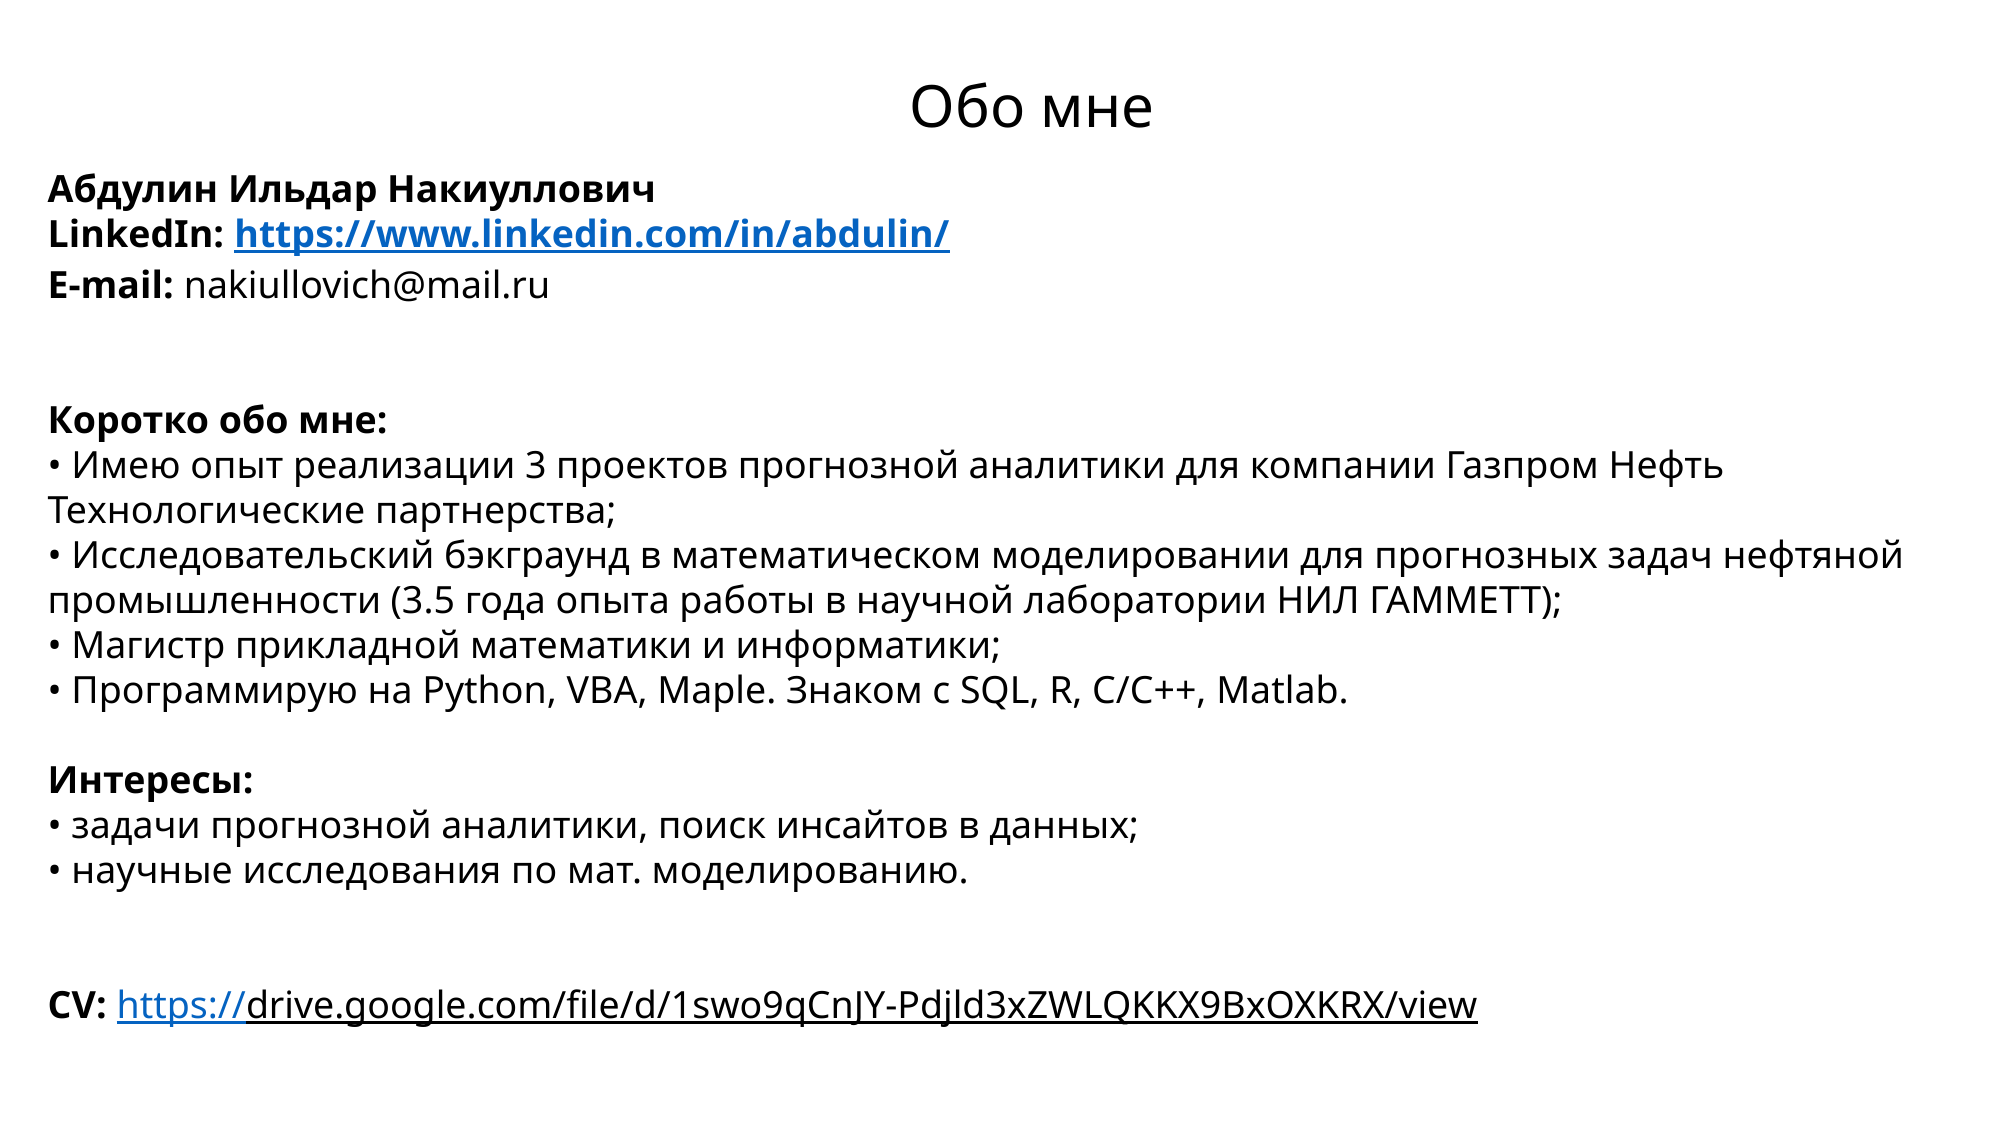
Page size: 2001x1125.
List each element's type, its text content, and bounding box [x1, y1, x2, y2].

text_box Абдулин Ильдар Накиуллович LinkedIn: https://www.linkedin.com/in/abdulin/ E-mail: nakiullovich@mail.ru Коротко обо мне: • Имею опыт реализации 3 проектов прогнозной аналитики для компании Газпром Нефть Технологические партнерства; • Исследовательский бэкграунд в математическом моделировании для прогнозных задач нефтяной промышленности (3.5 года опыта работы в научной лаборатории НИЛ ГАММЕТТ); • Магистр прикладной математики и информатики; • Программирую на Python, VBA, Maple. Знаком с SQL, R, C/C++, Matlab. Интересы: • задачи прогнозной аналитики, поиск инсайтов в данных; • научные исследования по мат. моделированию. CV: https://drive.google.com/file/d/1swo9qCnJY-Pdjld3xZWLQKKX9BxOXKRX/view [33, 157, 1926, 1040]
title Обо мне [281, 0, 1782, 148]
